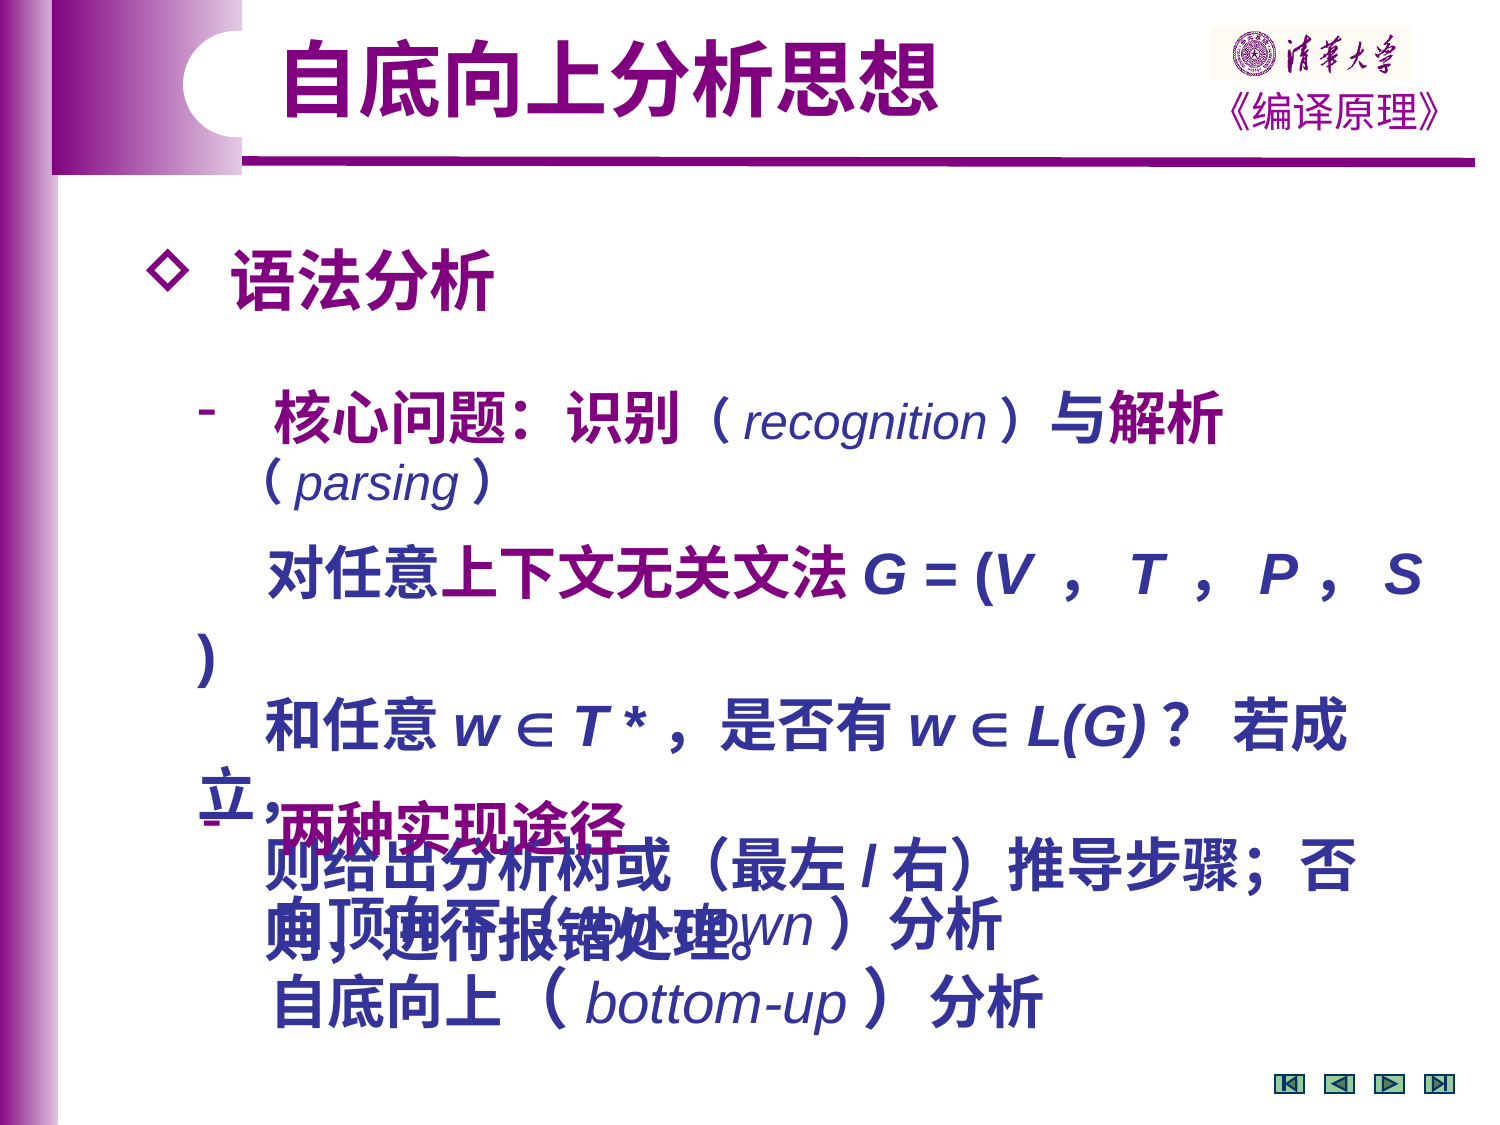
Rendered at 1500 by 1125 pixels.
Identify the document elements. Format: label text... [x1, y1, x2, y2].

text_box [1374, 1074, 1405, 1093]
text_box 两种实现途径 自顶向下（top-down）分析 自底向上（bottom-up）分析 [187, 784, 1388, 1045]
text_box [1274, 1074, 1305, 1093]
text_box [1324, 1074, 1355, 1093]
text_box 自底向上分析思想 [254, 31, 963, 136]
text_box 核心问题：识别（recognition）与解析（parsing） 对任意上下文无关文法G = (V ，T ，P，S ) 和任意w  T *，是否有w  L(G)？ 若成立， 则给出分析树或（最左/右）推导步骤；否 则，进行报错处理。 [183, 373, 1443, 976]
text_box [1424, 1074, 1455, 1093]
picture [1210, 26, 1412, 79]
text_box 语法分析 [123, 231, 1294, 326]
